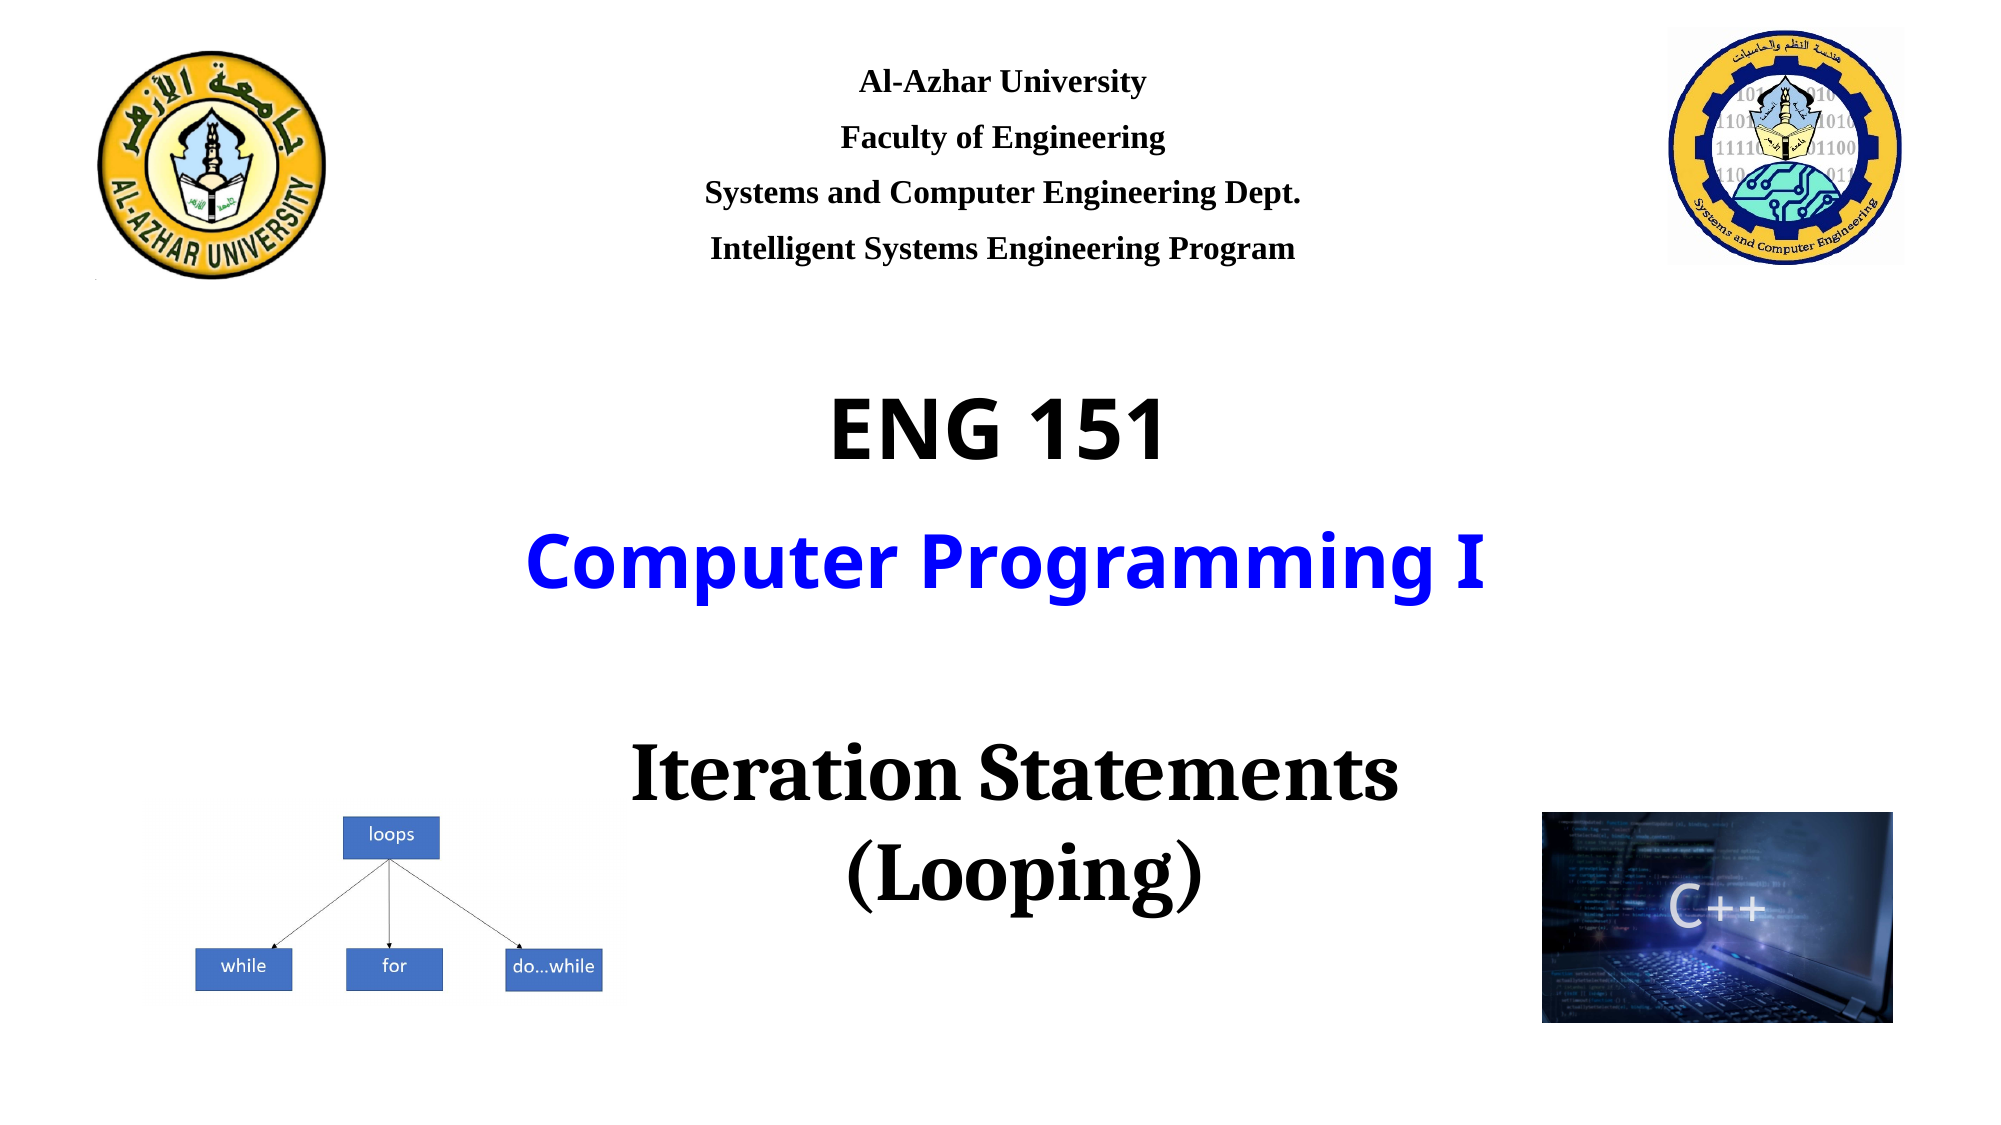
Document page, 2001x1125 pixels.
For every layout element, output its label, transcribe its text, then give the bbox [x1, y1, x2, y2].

picture [1542, 812, 1893, 1023]
text_box Al-Azhar University Faculty of Engineering Systems and Computer Engineering Dept. Intelligent Systems Engineering Program [338, 51, 1668, 274]
text_box ENG 151 Computer Programming I [368, 367, 1631, 612]
picture [95, 26, 333, 280]
text_box Iteration Statements (Looping) [465, 710, 1585, 925]
picture [1667, 27, 1905, 265]
picture [142, 798, 627, 1006]
